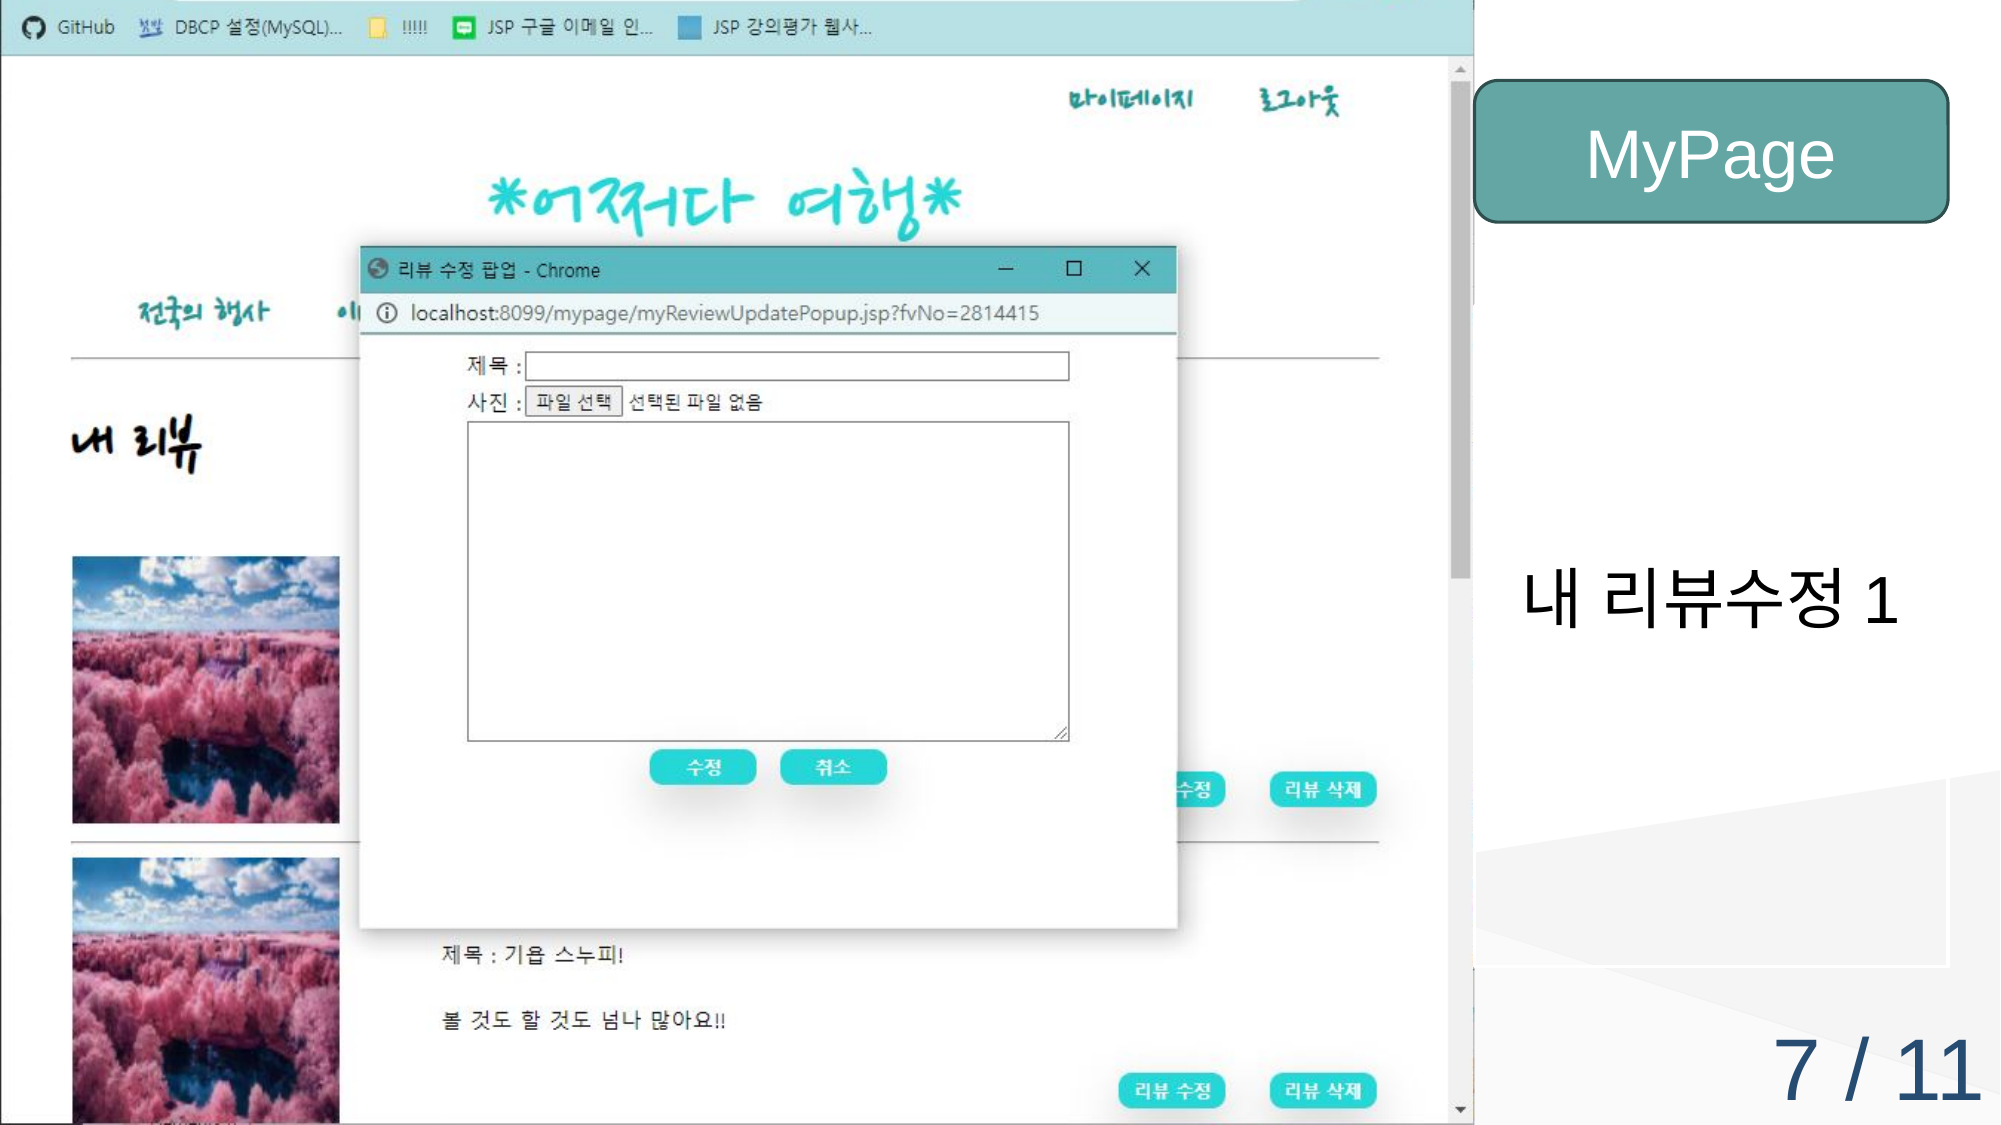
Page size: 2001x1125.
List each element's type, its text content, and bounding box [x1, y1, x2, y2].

text_box MyPage [1480, 80, 1949, 223]
picture [0, 0, 1475, 1125]
text_box 7 / 11 [1712, 1005, 2000, 1125]
text_box 내 리뷰수정1 [1480, 306, 1949, 967]
